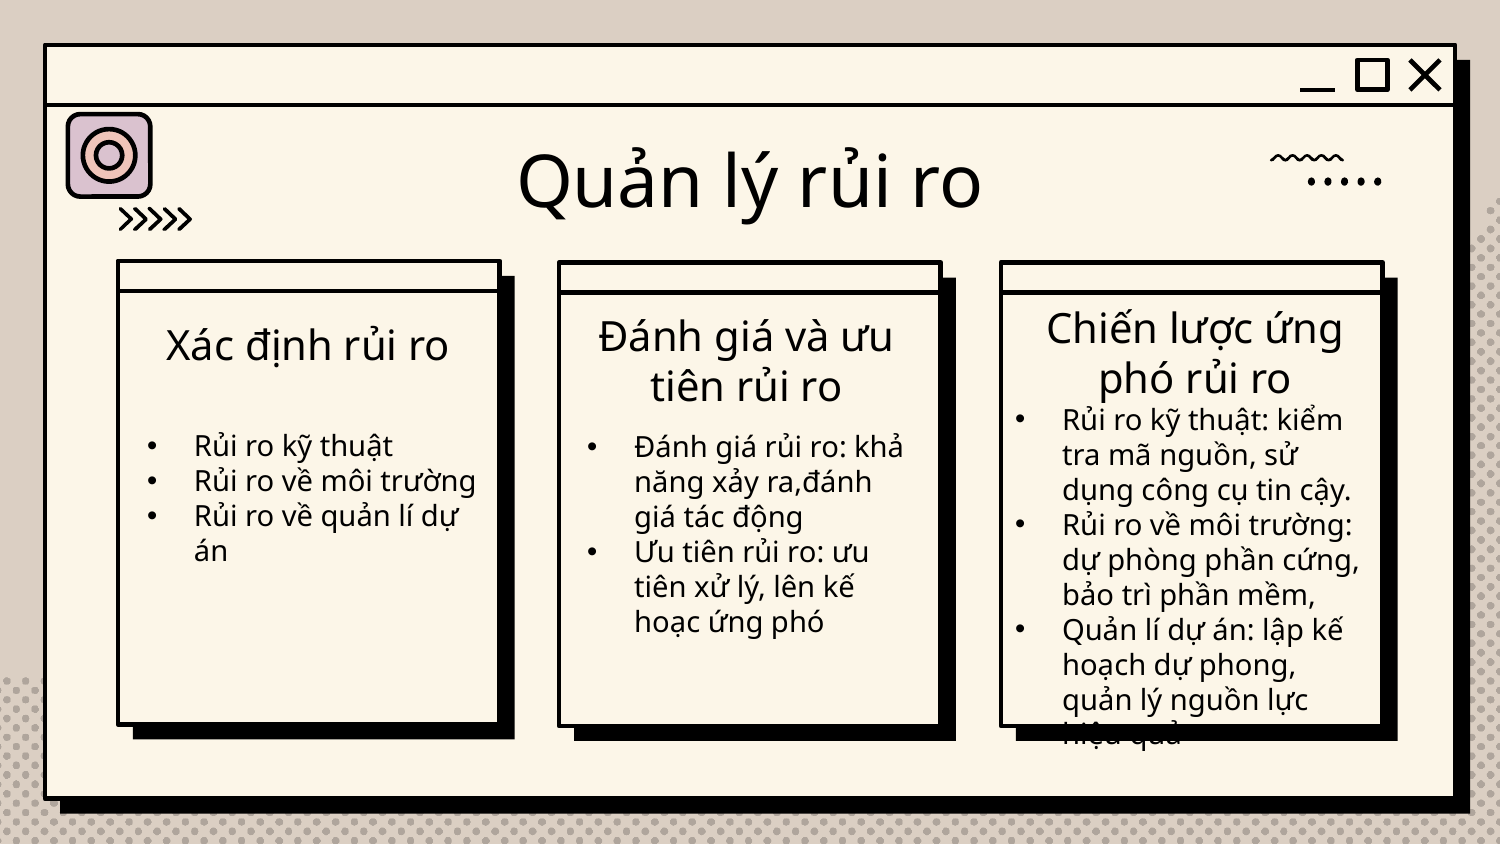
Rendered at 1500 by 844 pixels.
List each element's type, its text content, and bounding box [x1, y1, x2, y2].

text_box [1357, 177, 1365, 186]
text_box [67, 113, 151, 197]
text_box [1307, 177, 1315, 186]
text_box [558, 262, 957, 742]
text_box [147, 206, 163, 231]
text_box [1269, 154, 1345, 162]
text_box [1374, 177, 1382, 186]
text_box [1324, 177, 1332, 186]
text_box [1000, 262, 1398, 742]
text_box [119, 207, 134, 231]
text_box [1340, 177, 1349, 186]
text_box [133, 207, 148, 231]
title Quản lý rủi ro [116, 120, 1383, 233]
text_box [177, 207, 193, 231]
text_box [117, 260, 515, 740]
text_box [162, 207, 177, 231]
